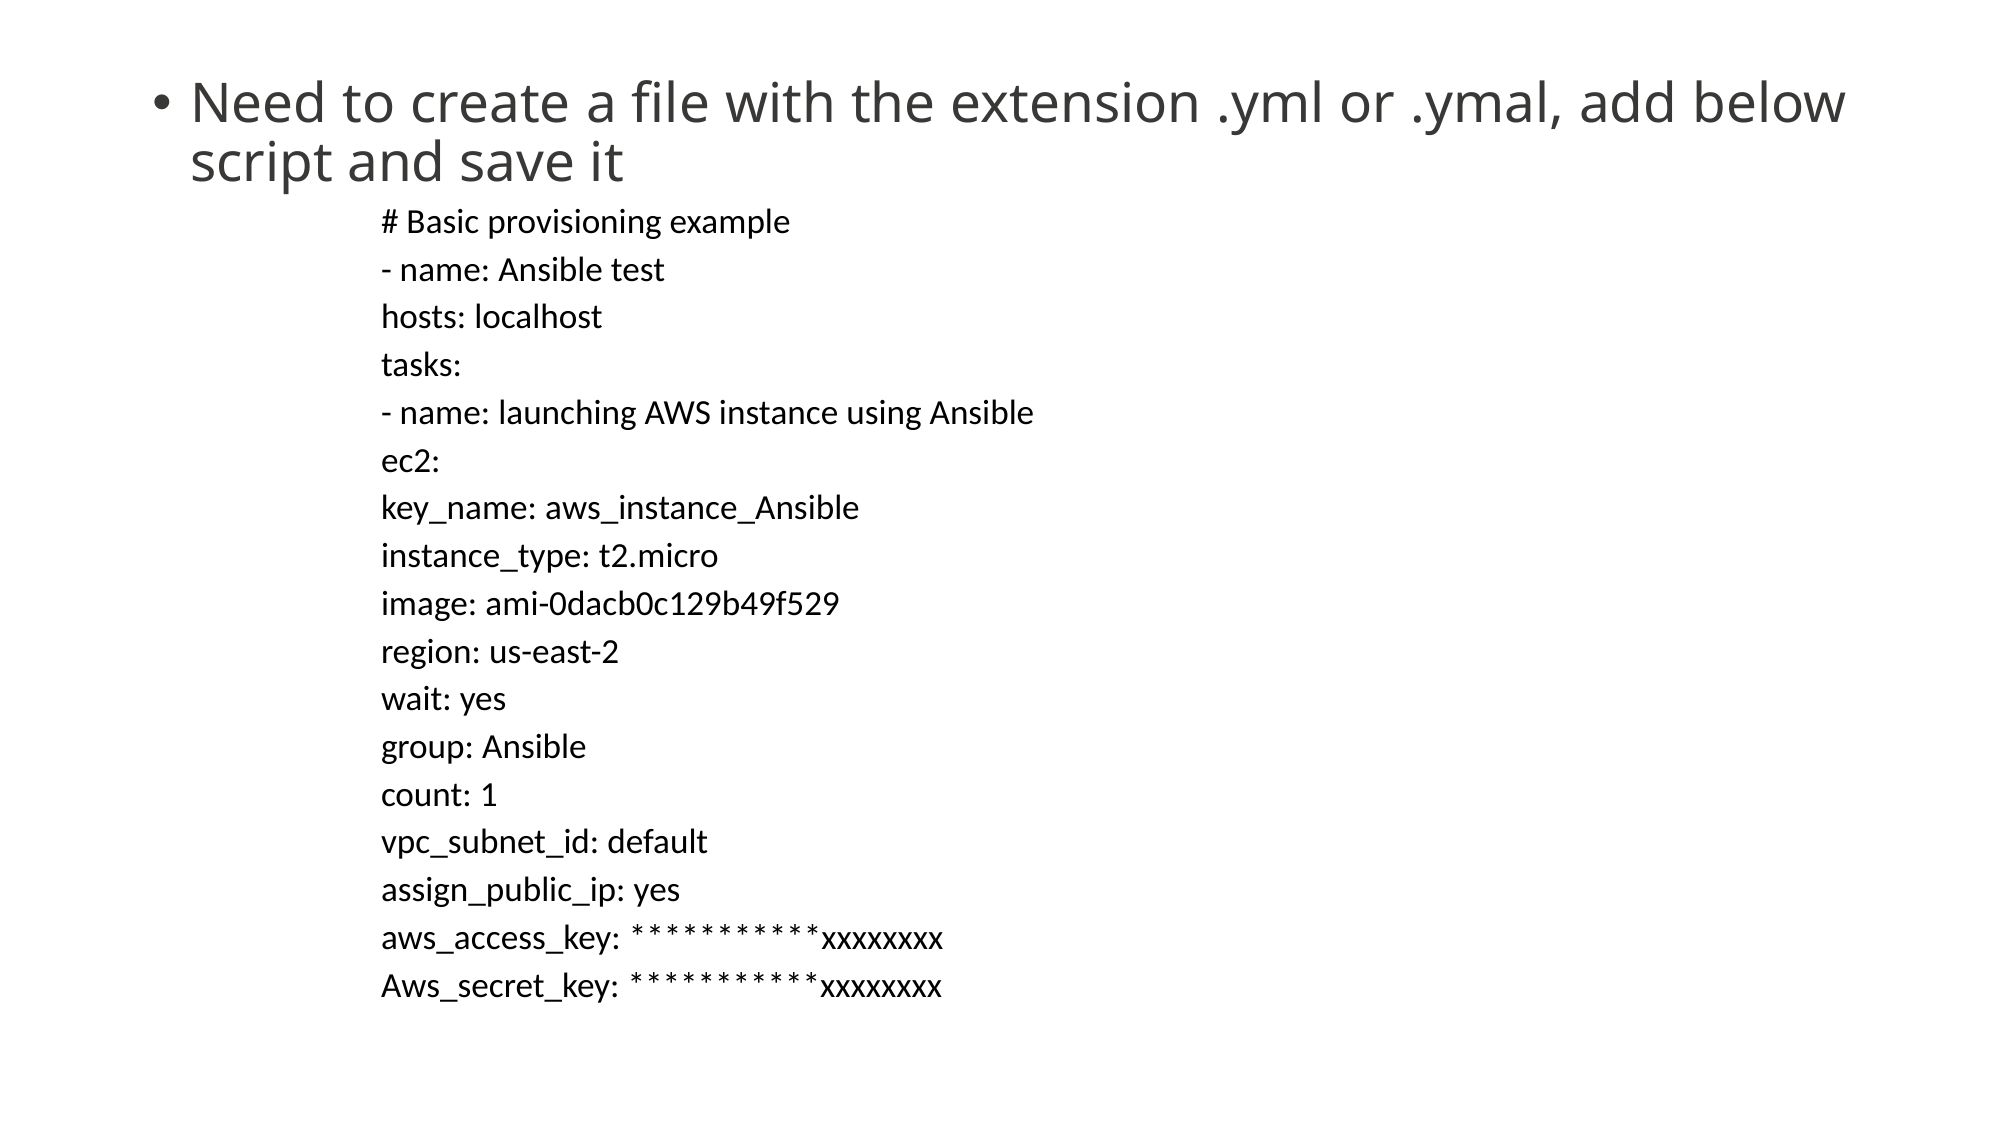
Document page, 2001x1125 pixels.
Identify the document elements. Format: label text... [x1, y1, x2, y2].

list Need to create a file with the extension .yml or .ymal, add below script and save it # Basic provisioning example - name: Ansible test hosts: localhost tasks: - name: launching AWS instance using Ansible ec2: key_name: aws_instance_Ansible instance_type: t2.micro image: ami-0dacb0c129b49f529 region: us-east-2 wait: yes group: Ansible count: 1 vpc_subnet_id: default assign_public_ip: yes aws_access_key: ***********xxxxxxxx Aws_secret_key: ***********xxxxxxxx [137, 68, 1863, 1014]
